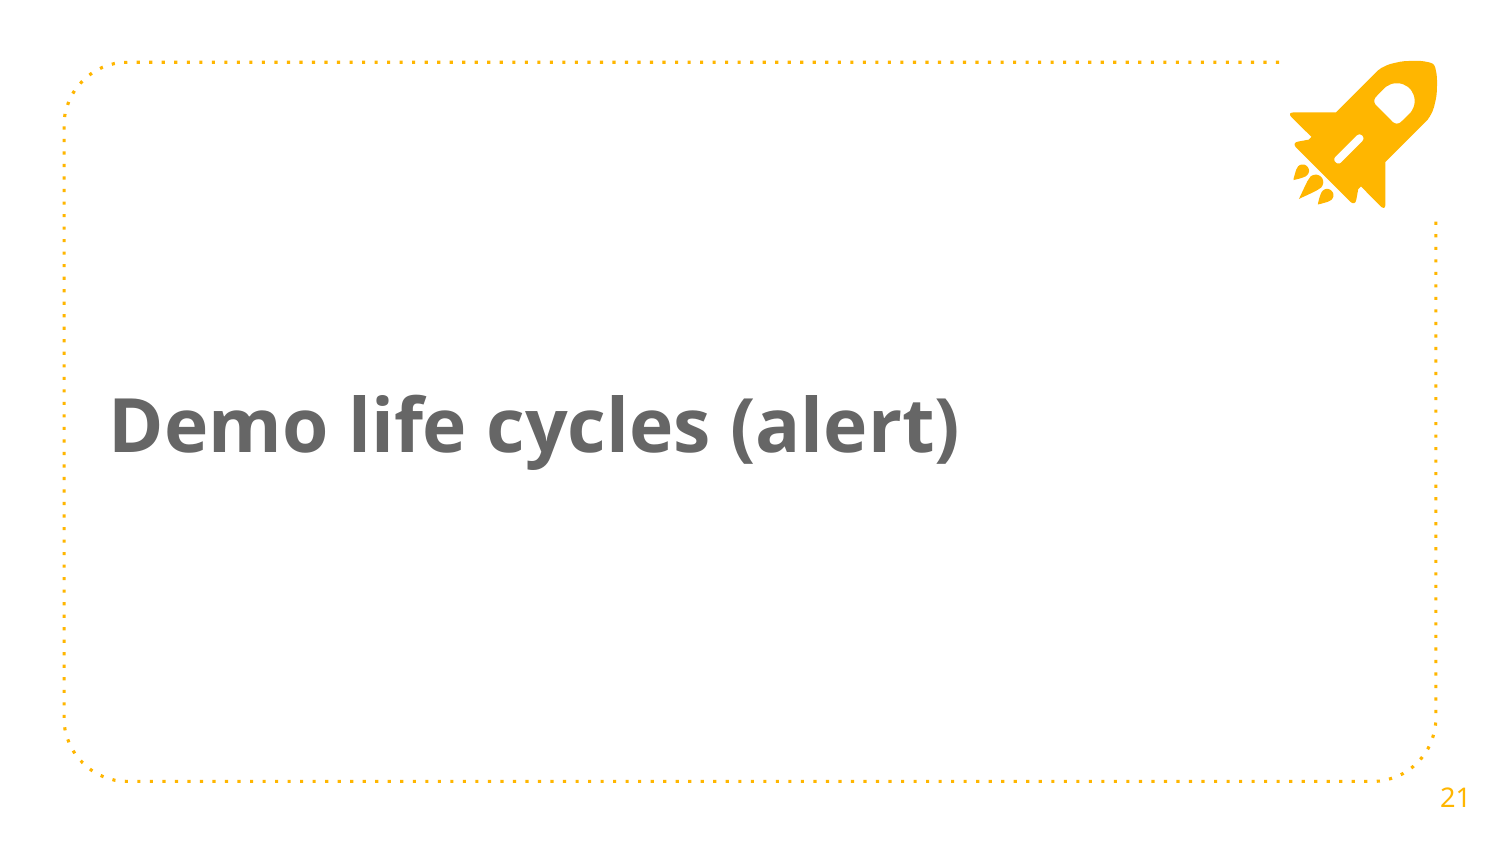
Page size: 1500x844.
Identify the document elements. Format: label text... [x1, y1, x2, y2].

slide_number 21 [1411, 753, 1500, 844]
list Demo life cycles (alert) [94, 63, 1412, 783]
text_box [1289, 60, 1438, 209]
